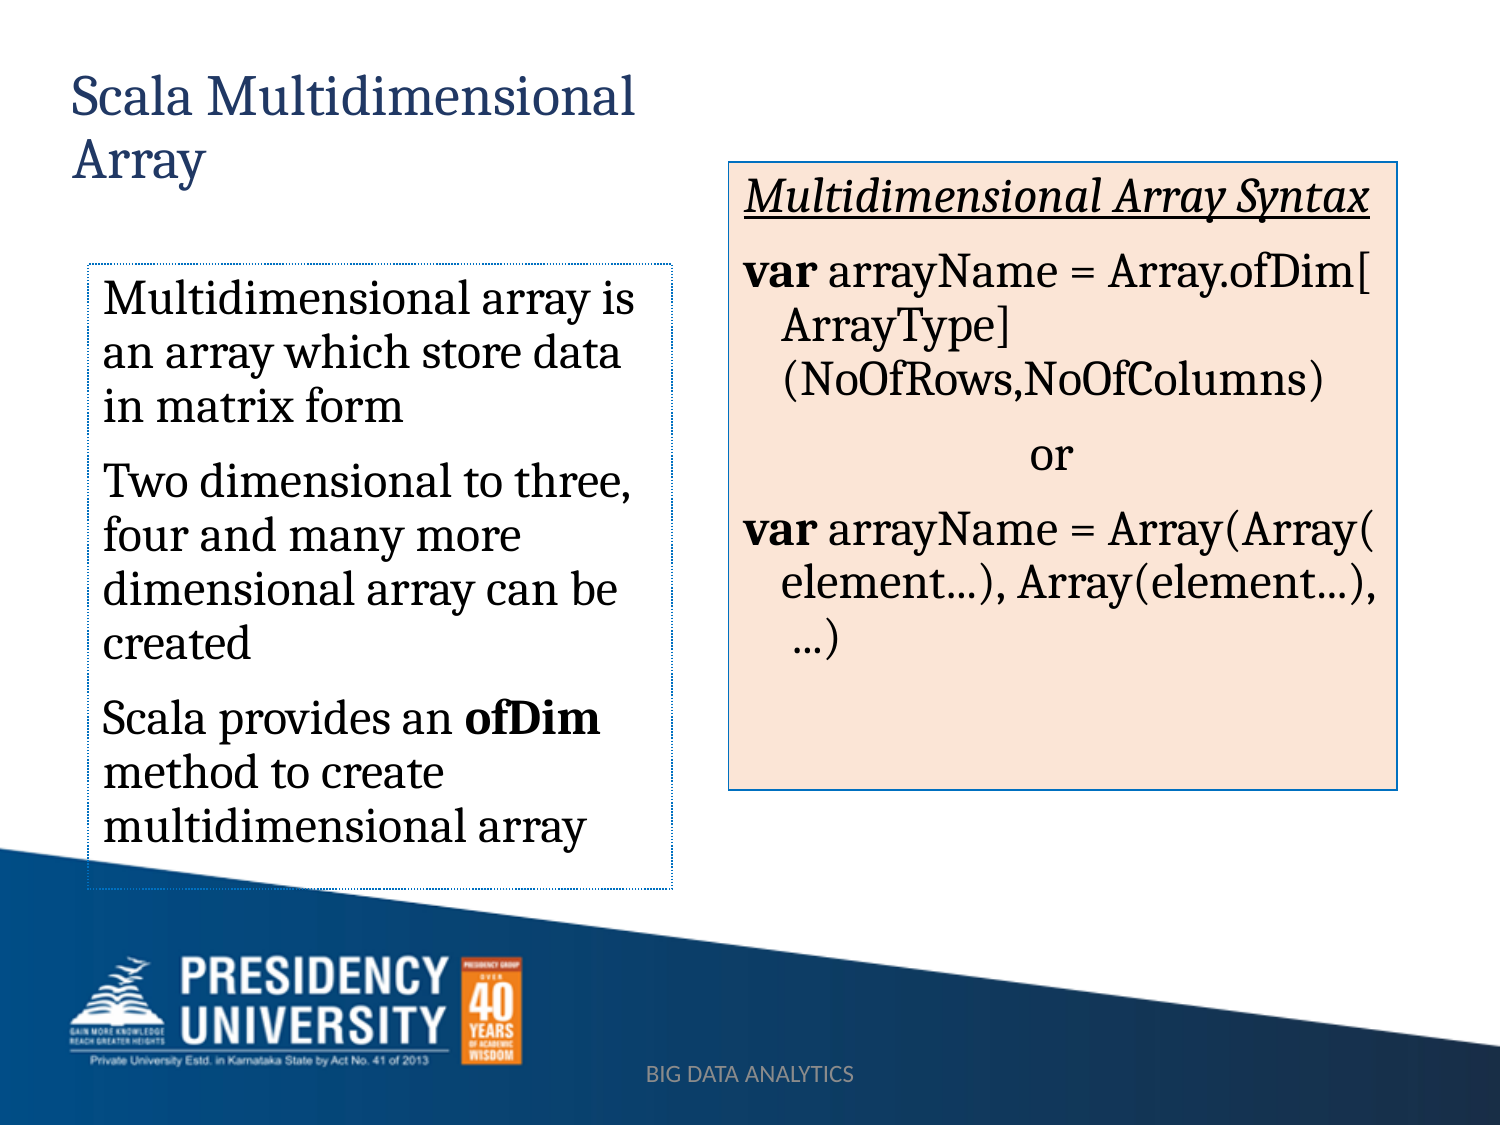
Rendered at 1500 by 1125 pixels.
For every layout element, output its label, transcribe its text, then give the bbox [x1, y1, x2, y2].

picture [0, 845, 1500, 1125]
footer BIG DATA ANALYTICS [496, 1042, 1004, 1103]
list Multidimensional array is an array which store data in matrix form Two dimensional to three, four and many more dimensional array can be created Scala provides an ofDim method to create multidimensional array [87, 263, 673, 890]
title Scala Multidimensional Array [57, 0, 728, 200]
list Multidimensional Array Syntax var arrayName = Array.ofDim[ArrayType](NoOfRows,NoOfColumns) or var arrayName = Array(Array(element...), Array(element...), ...) [728, 161, 1398, 791]
